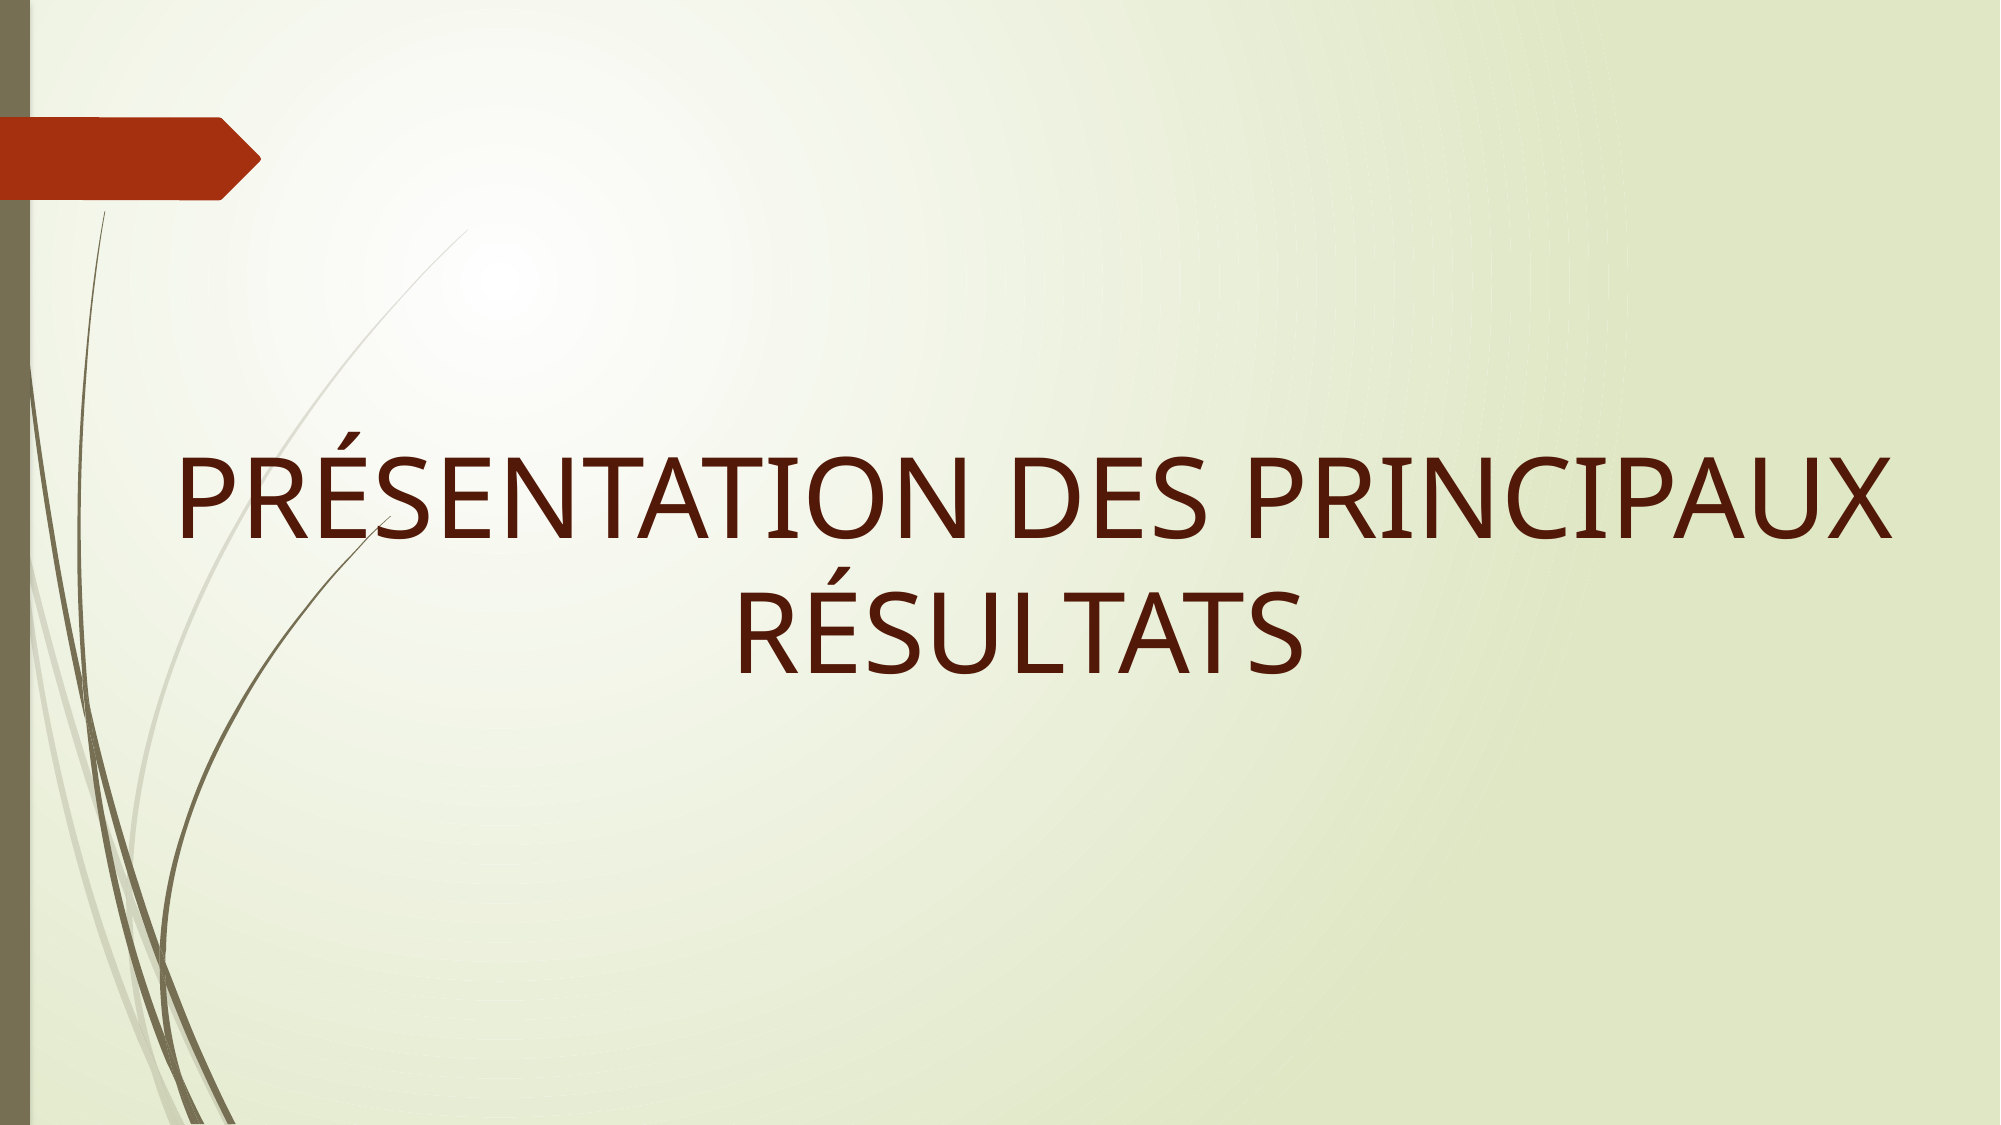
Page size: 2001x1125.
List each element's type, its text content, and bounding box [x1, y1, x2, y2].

text_box PRÉSENTATION DES PRINCIPAUX RÉSULTATS [133, 418, 1933, 704]
